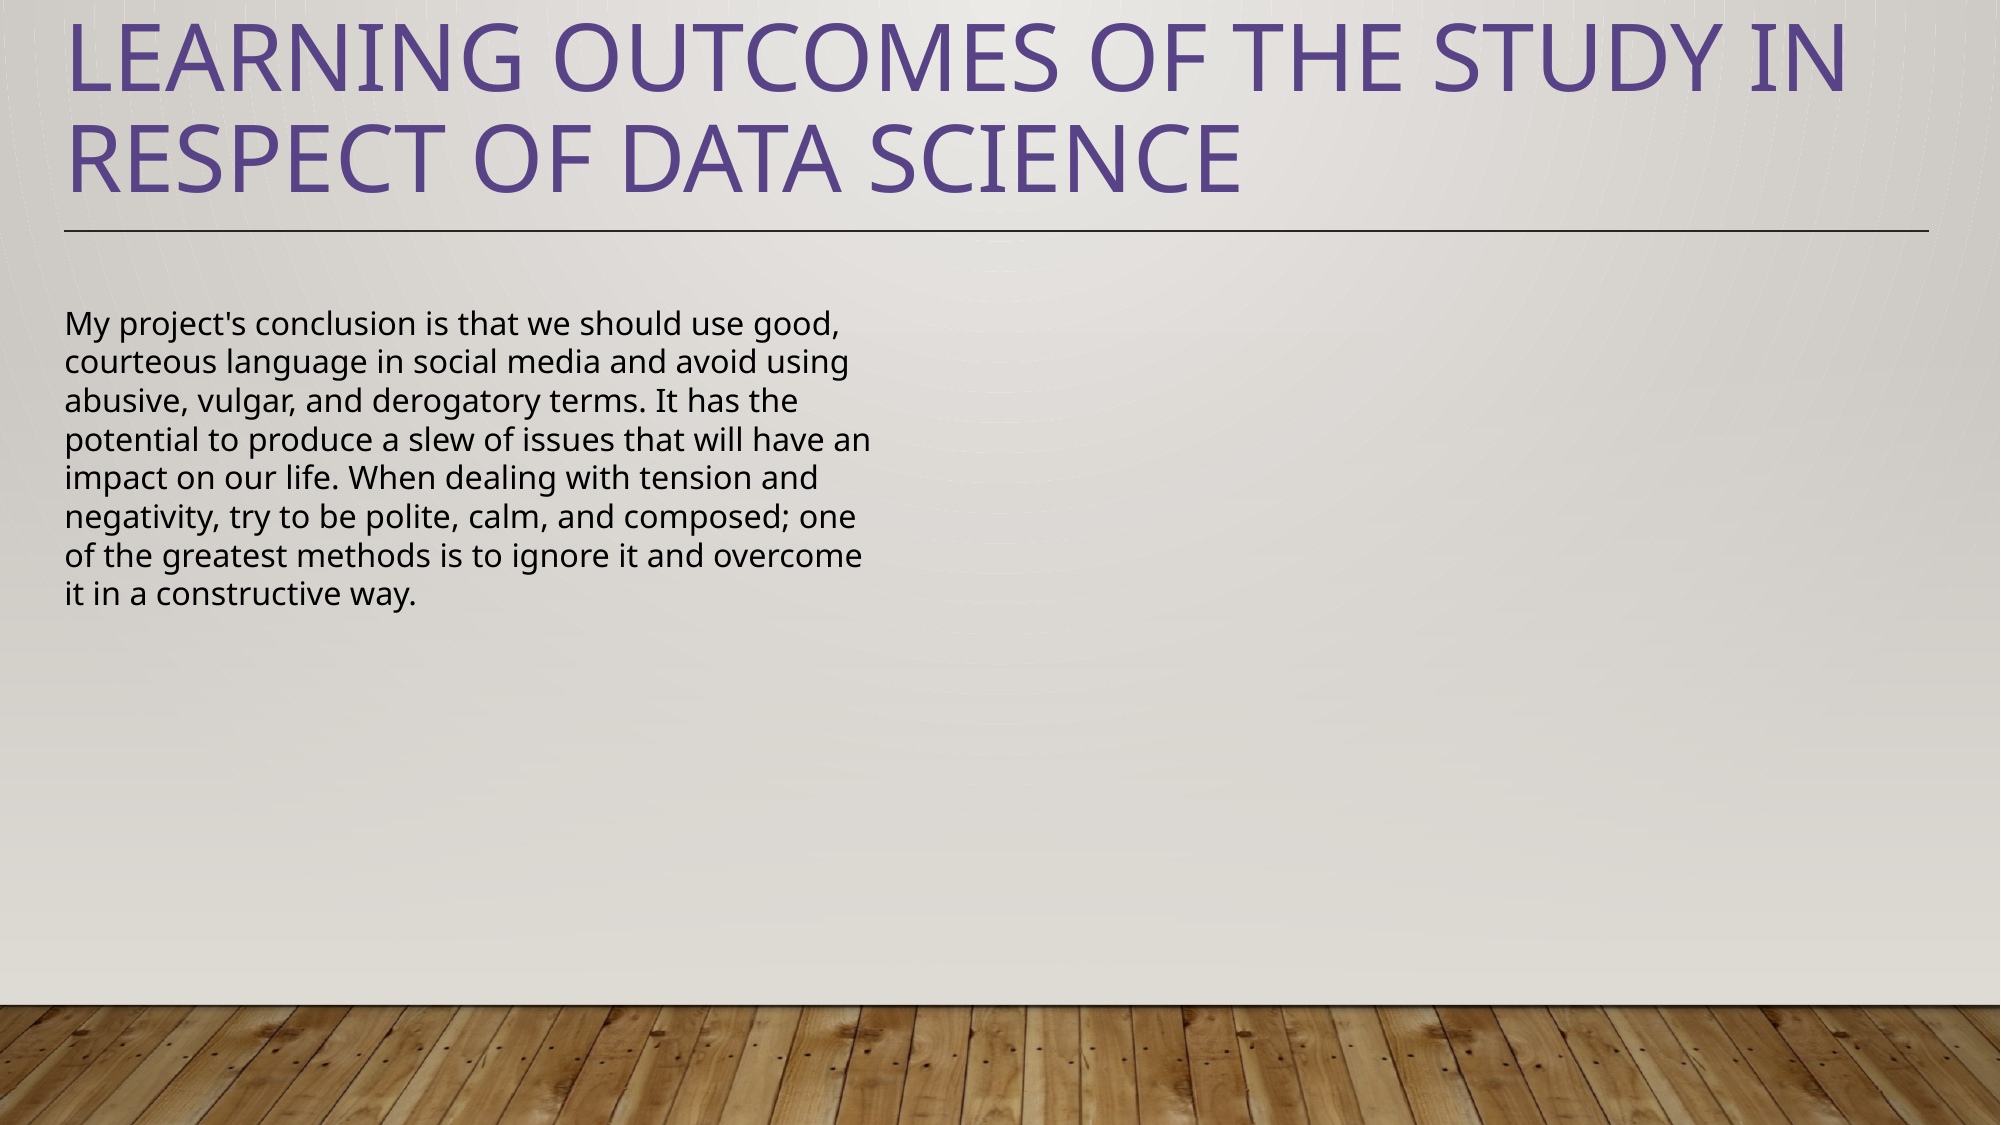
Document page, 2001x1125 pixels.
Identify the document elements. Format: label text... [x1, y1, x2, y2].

list My project's conclusion is that we should use good, courteous language in social media and avoid using abusive, vulgar, and derogatory terms. It has the potential to produce a slew of issues that will have an impact on our life. When dealing with tension and negativity, try to be polite, calm, and composed; one of the greatest methods is to ignore it and overcome it in a constructive way. [64, 295, 882, 622]
picture [0, 1005, 2000, 1125]
title Learning Outcomes of the Study in respect of Data Science [64, 55, 1930, 221]
